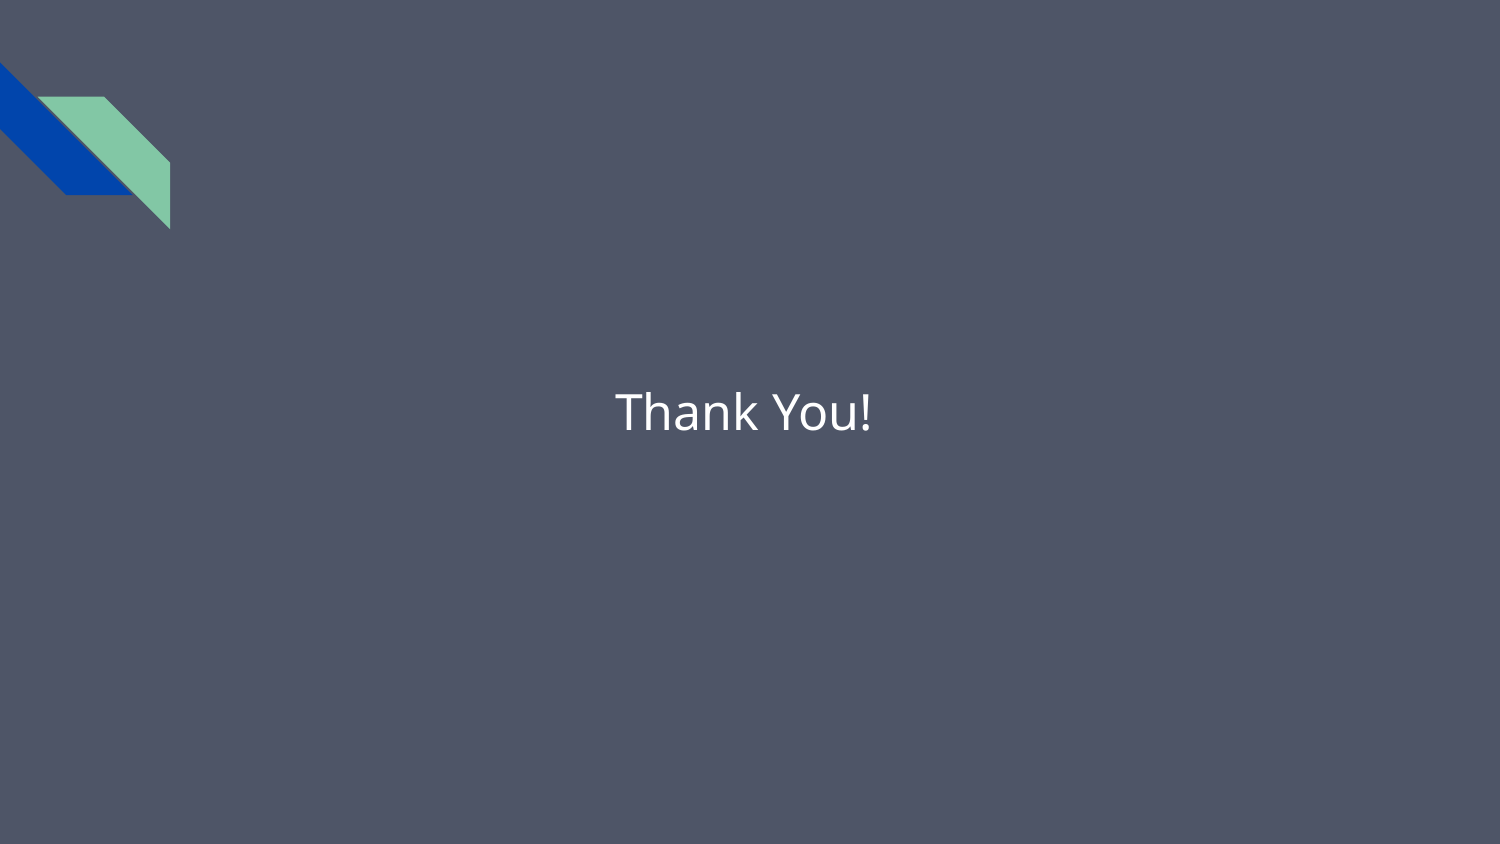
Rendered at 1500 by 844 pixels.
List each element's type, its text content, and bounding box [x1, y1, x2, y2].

title Thank You! [600, 365, 1500, 516]
